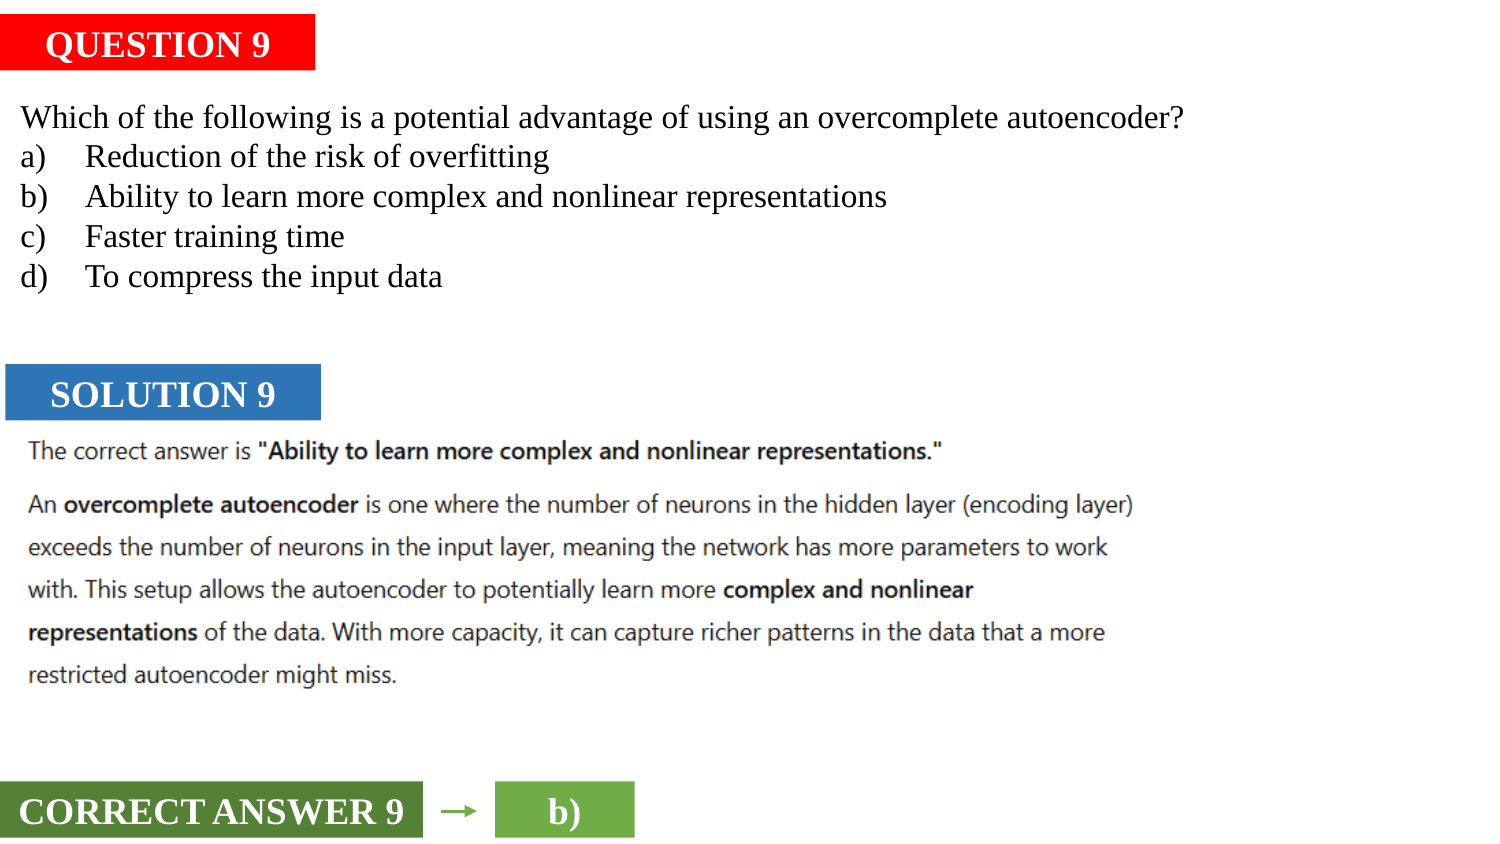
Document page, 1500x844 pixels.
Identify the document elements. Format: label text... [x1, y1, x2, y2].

text_box SOLUTION 9 [5, 364, 321, 421]
text_box CORRECT ANSWER 9 [0, 781, 423, 838]
picture [16, 421, 1150, 701]
text_box b) [495, 781, 635, 838]
text_box QUESTION 9 [0, 14, 316, 71]
text_box Which of the following is a potential advantage of using an overcomplete autoencoder? Reduction of the risk of overfitting Ability to learn more complex and nonlinear representations Faster training time To compress the input data [5, 87, 1326, 302]
